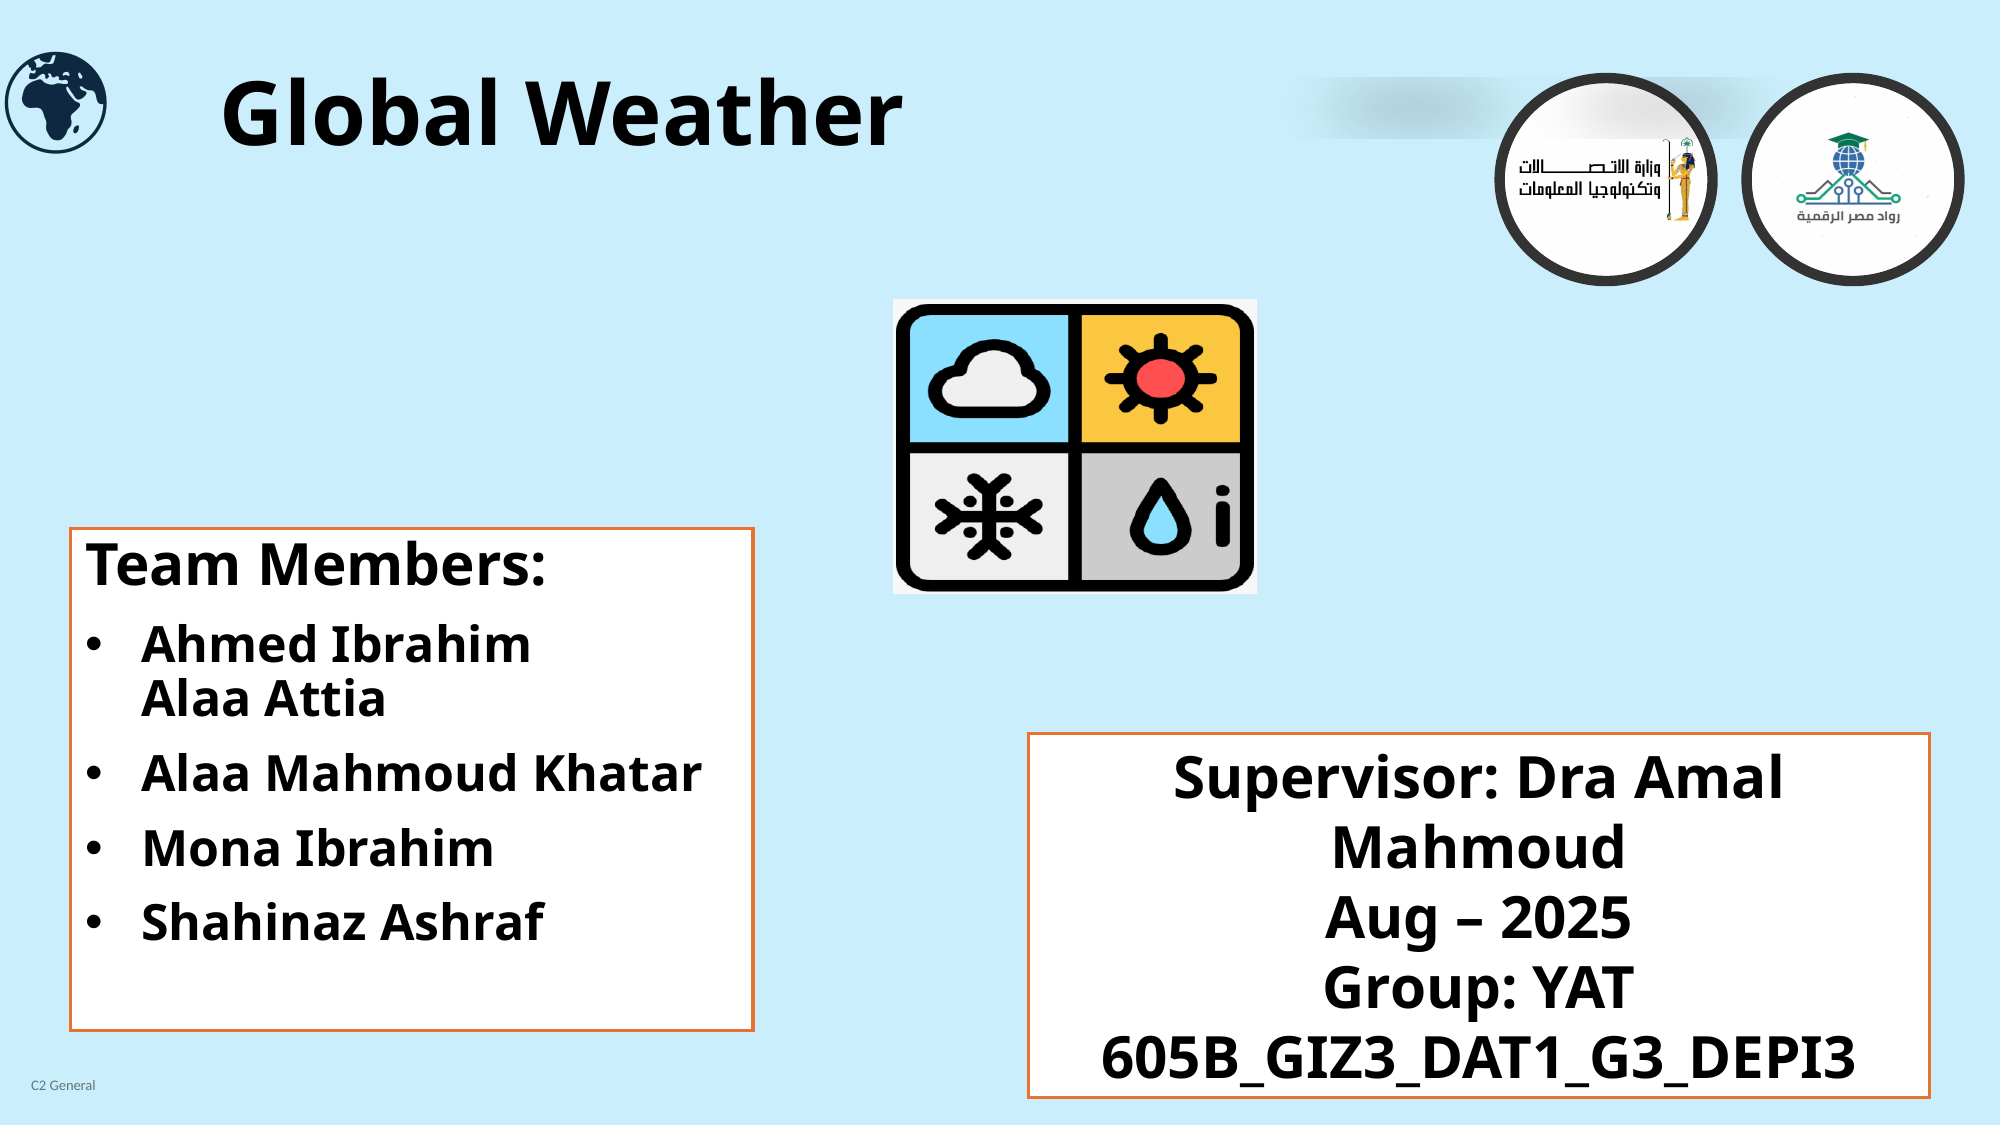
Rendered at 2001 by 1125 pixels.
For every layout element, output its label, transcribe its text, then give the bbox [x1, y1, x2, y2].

picture [893, 298, 1257, 594]
text_box Supervisor: Dra Amal Mahmoud Aug – 2025 Group: YAT 605B_GIZ3_DAT1_G3_DEPI3 [1027, 732, 1931, 1099]
subtitle Team Members: Ahmed Ibrahim Alaa Attia Alaa Mahmoud Khatar Mona Ibrahim Shahinaz Ashraf [69, 527, 755, 1032]
title Global Weather [233, 58, 990, 172]
text_box 🌍 [0, 23, 233, 173]
picture [1499, 77, 1714, 282]
picture [1746, 77, 1960, 282]
